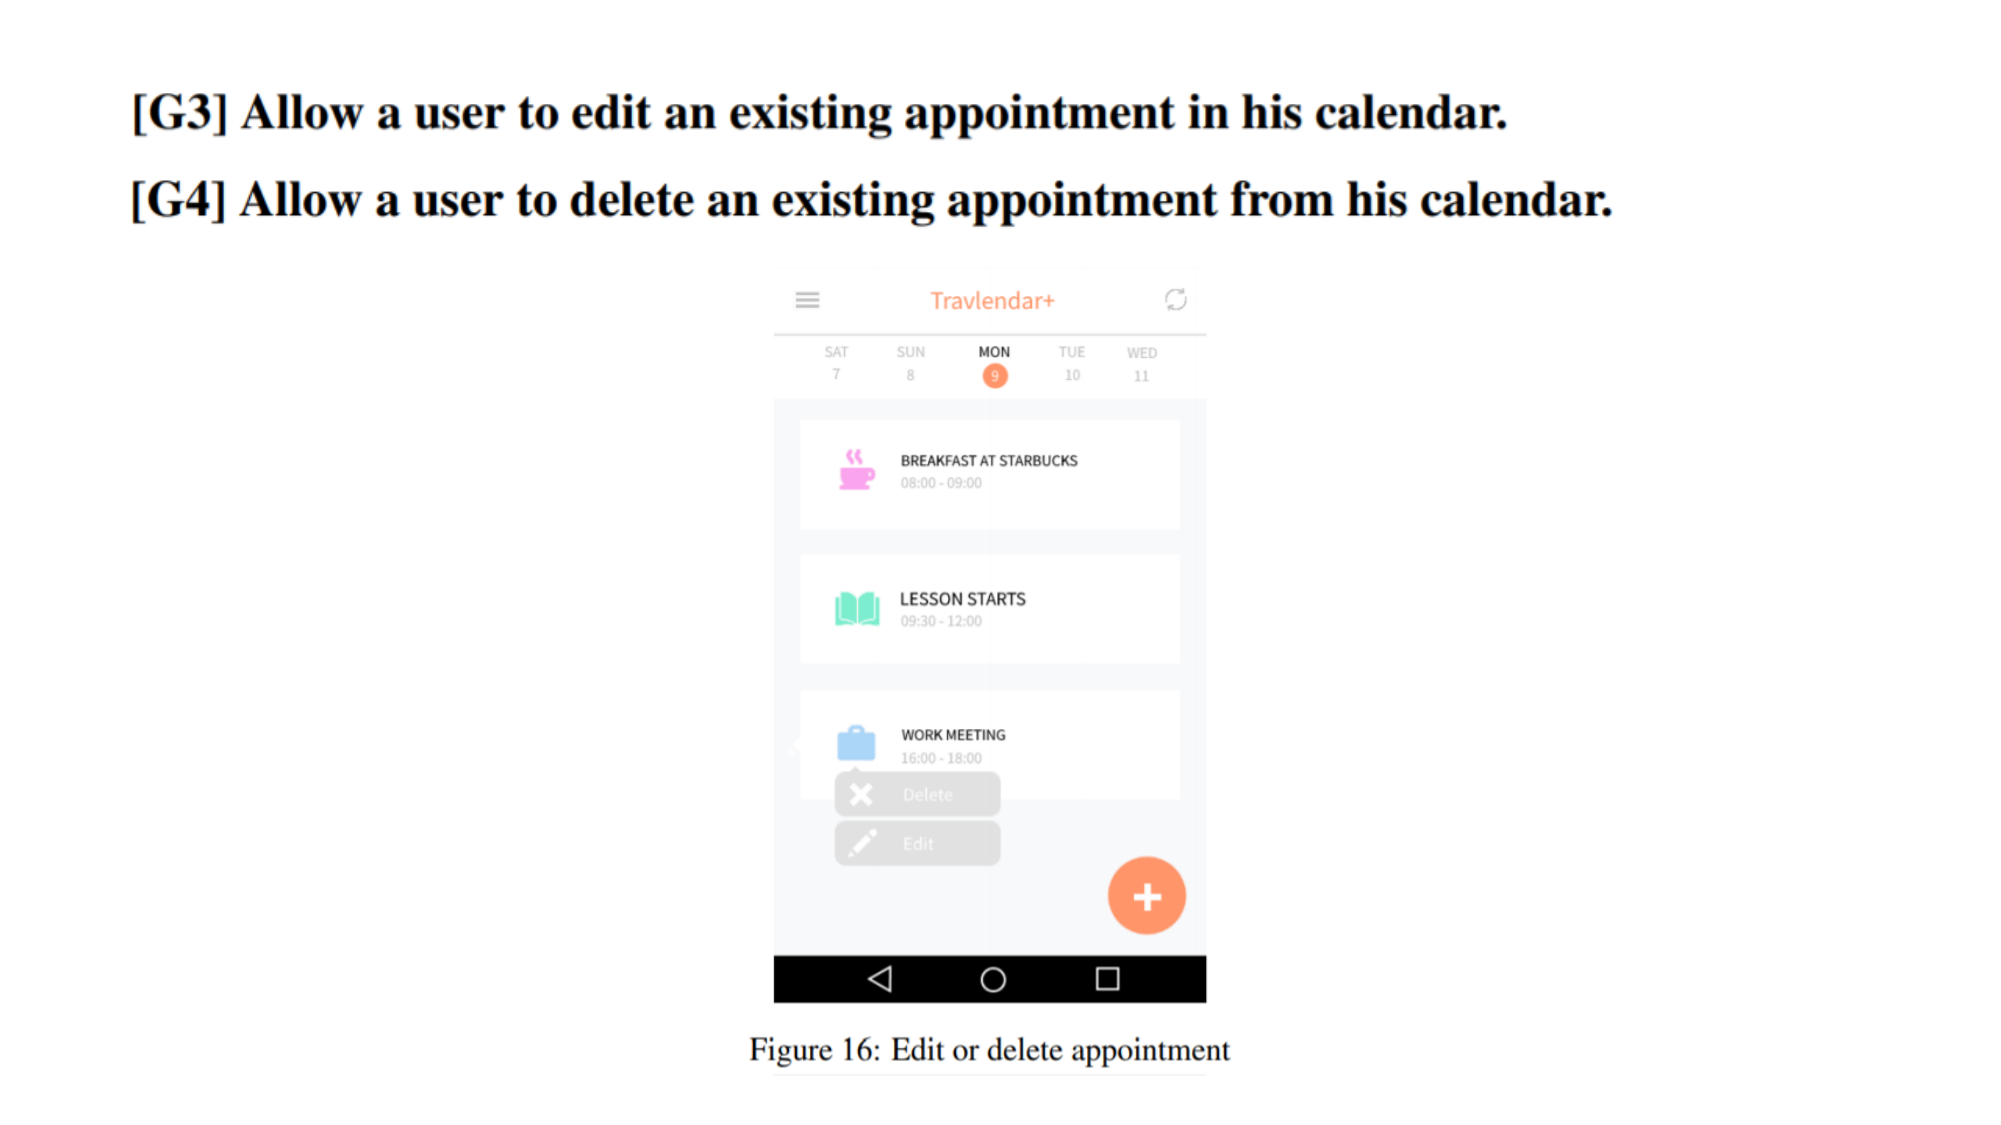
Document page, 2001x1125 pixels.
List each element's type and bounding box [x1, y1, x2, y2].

picture [113, 48, 1648, 246]
picture [698, 267, 1294, 1077]
